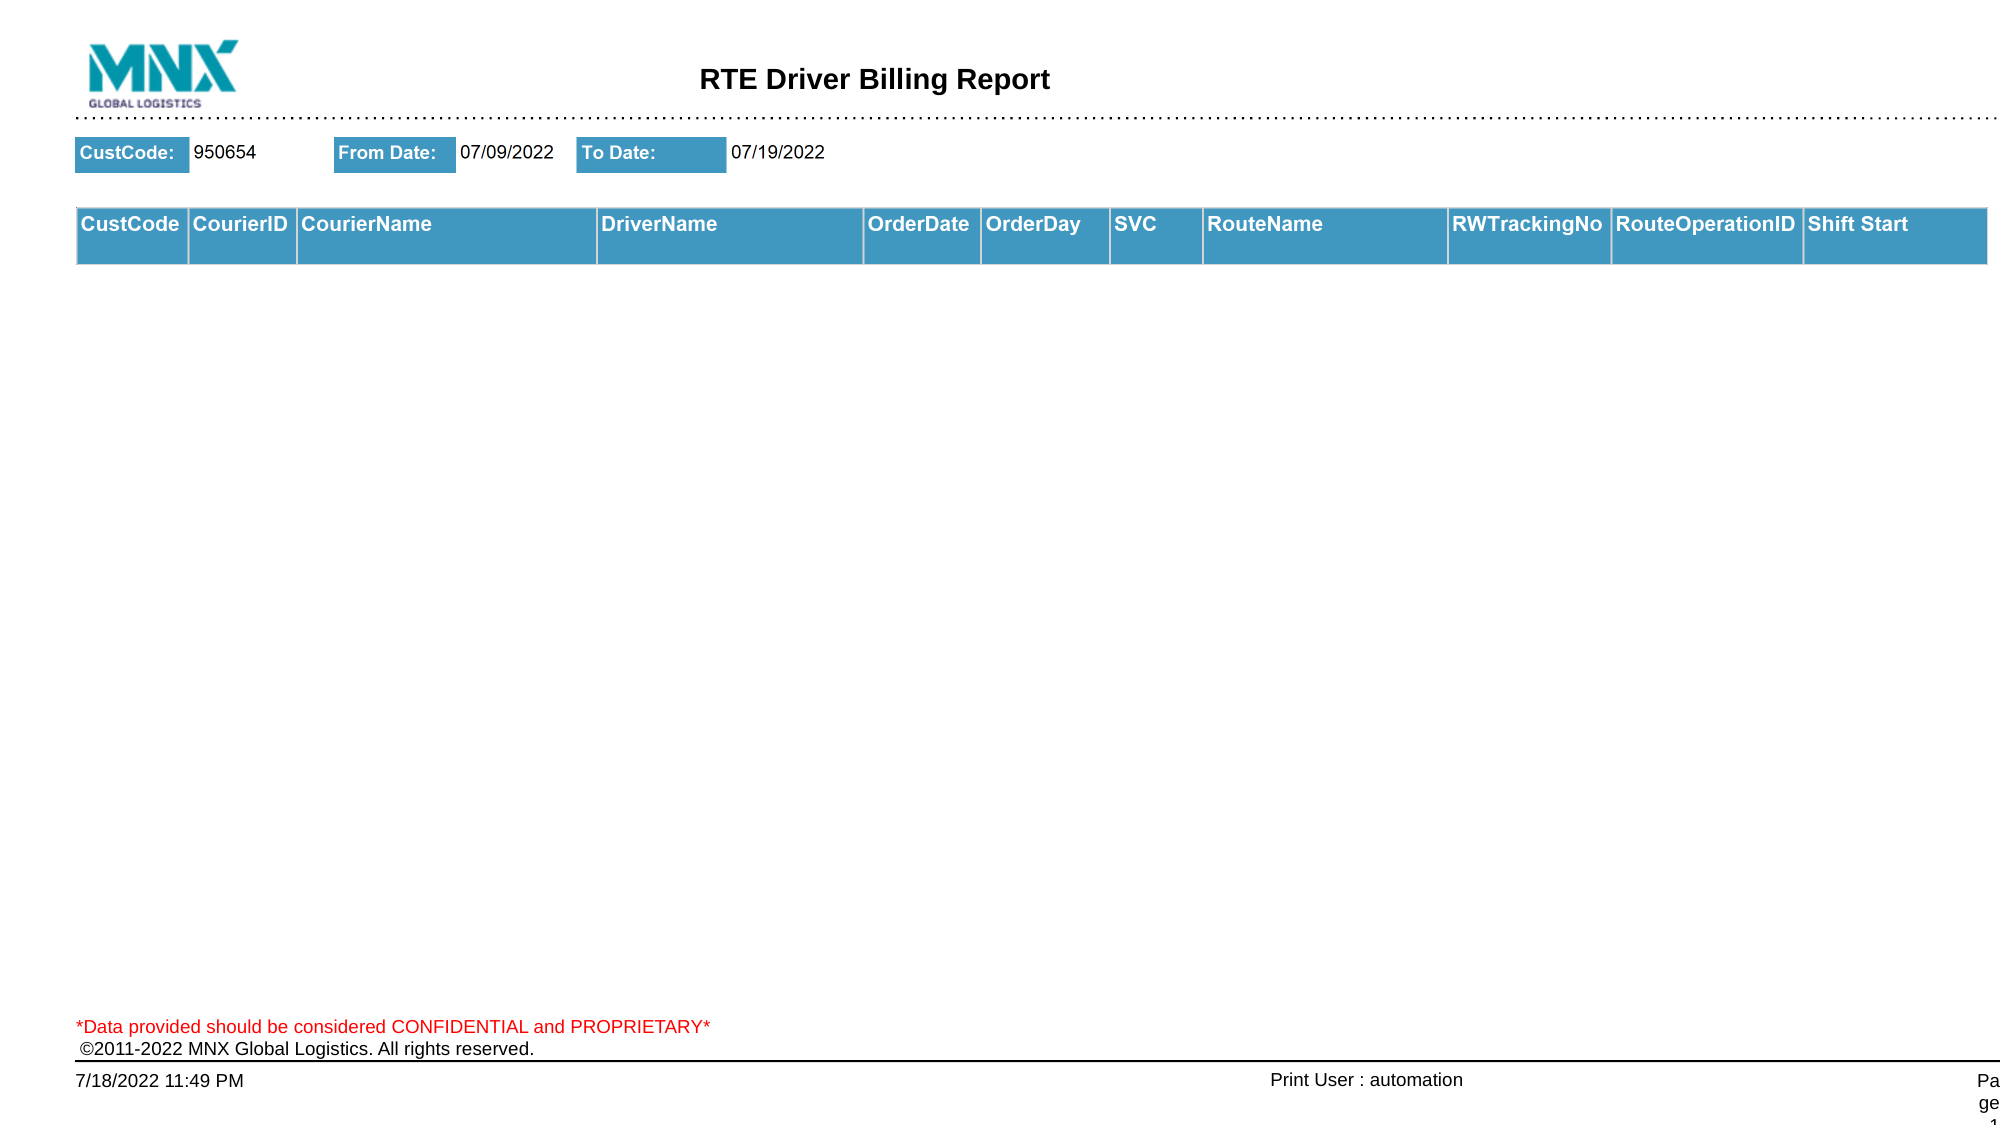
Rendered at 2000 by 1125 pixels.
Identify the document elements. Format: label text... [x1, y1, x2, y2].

text_box 7/18/2022 11:49 PM [75, 1068, 374, 1088]
text_box ©2011-2022 MNX Global Logistics. All rights reserved. [75, 1036, 1770, 1058]
text_box Print User : automation [1163, 1067, 1570, 1088]
picture [74, 137, 877, 174]
text_box RTE Driver Billing Report [490, 56, 1260, 99]
picture [75, 207, 1988, 266]
picture [75, 37, 286, 110]
text_box *Data provided should be considered CONFIDENTIAL and PROPRIETARY* [76, 1014, 1771, 1036]
text_box Page 1 of 2 [1974, 1068, 2000, 1088]
